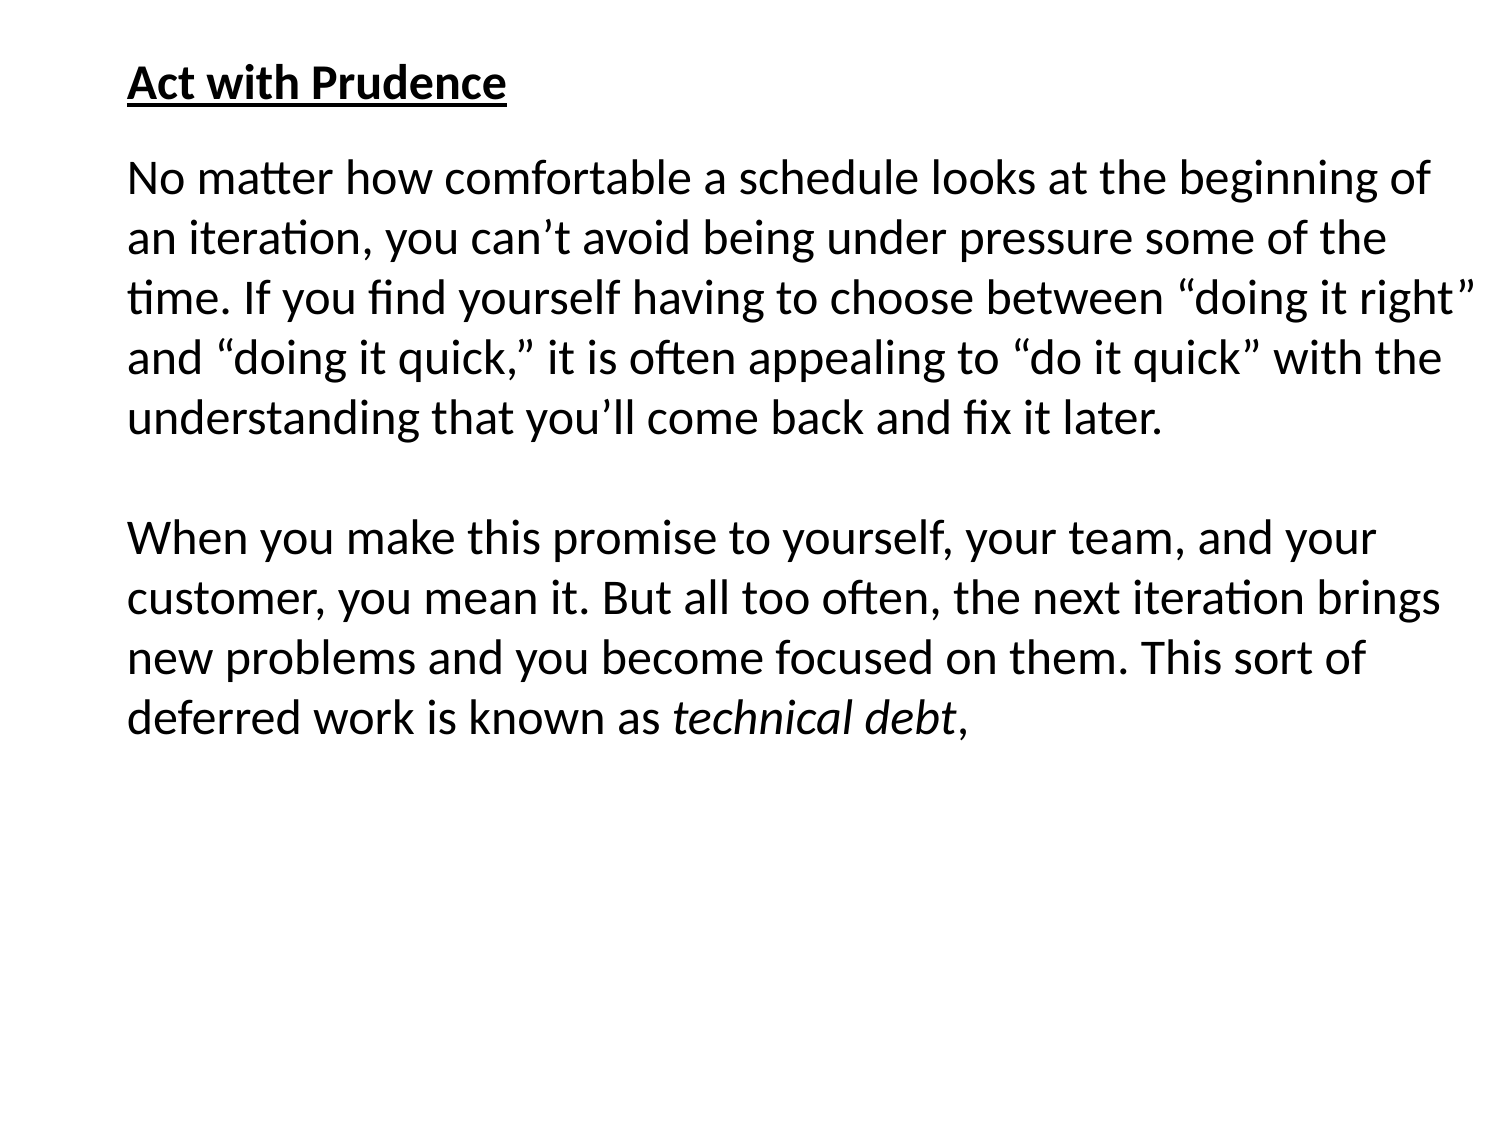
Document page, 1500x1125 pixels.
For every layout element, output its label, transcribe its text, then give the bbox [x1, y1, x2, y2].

text_box Act with Prudence [112, 42, 1140, 118]
text_box No matter how comfortable a schedule looks at the beginning of an iteration, you can’t avoid being under pressure some of the time. If you find yourself having to choose between “doing it right” and “doing it quick,” it is often appealing to “do it quick” with the understanding that you’ll come back and fix it later. When you make this promise to yourself, your team, and your customer, you mean it. But all too often, the next iteration brings new problems and you become focused on them. This sort of deferred work is known as technical debt, [112, 137, 1500, 752]
